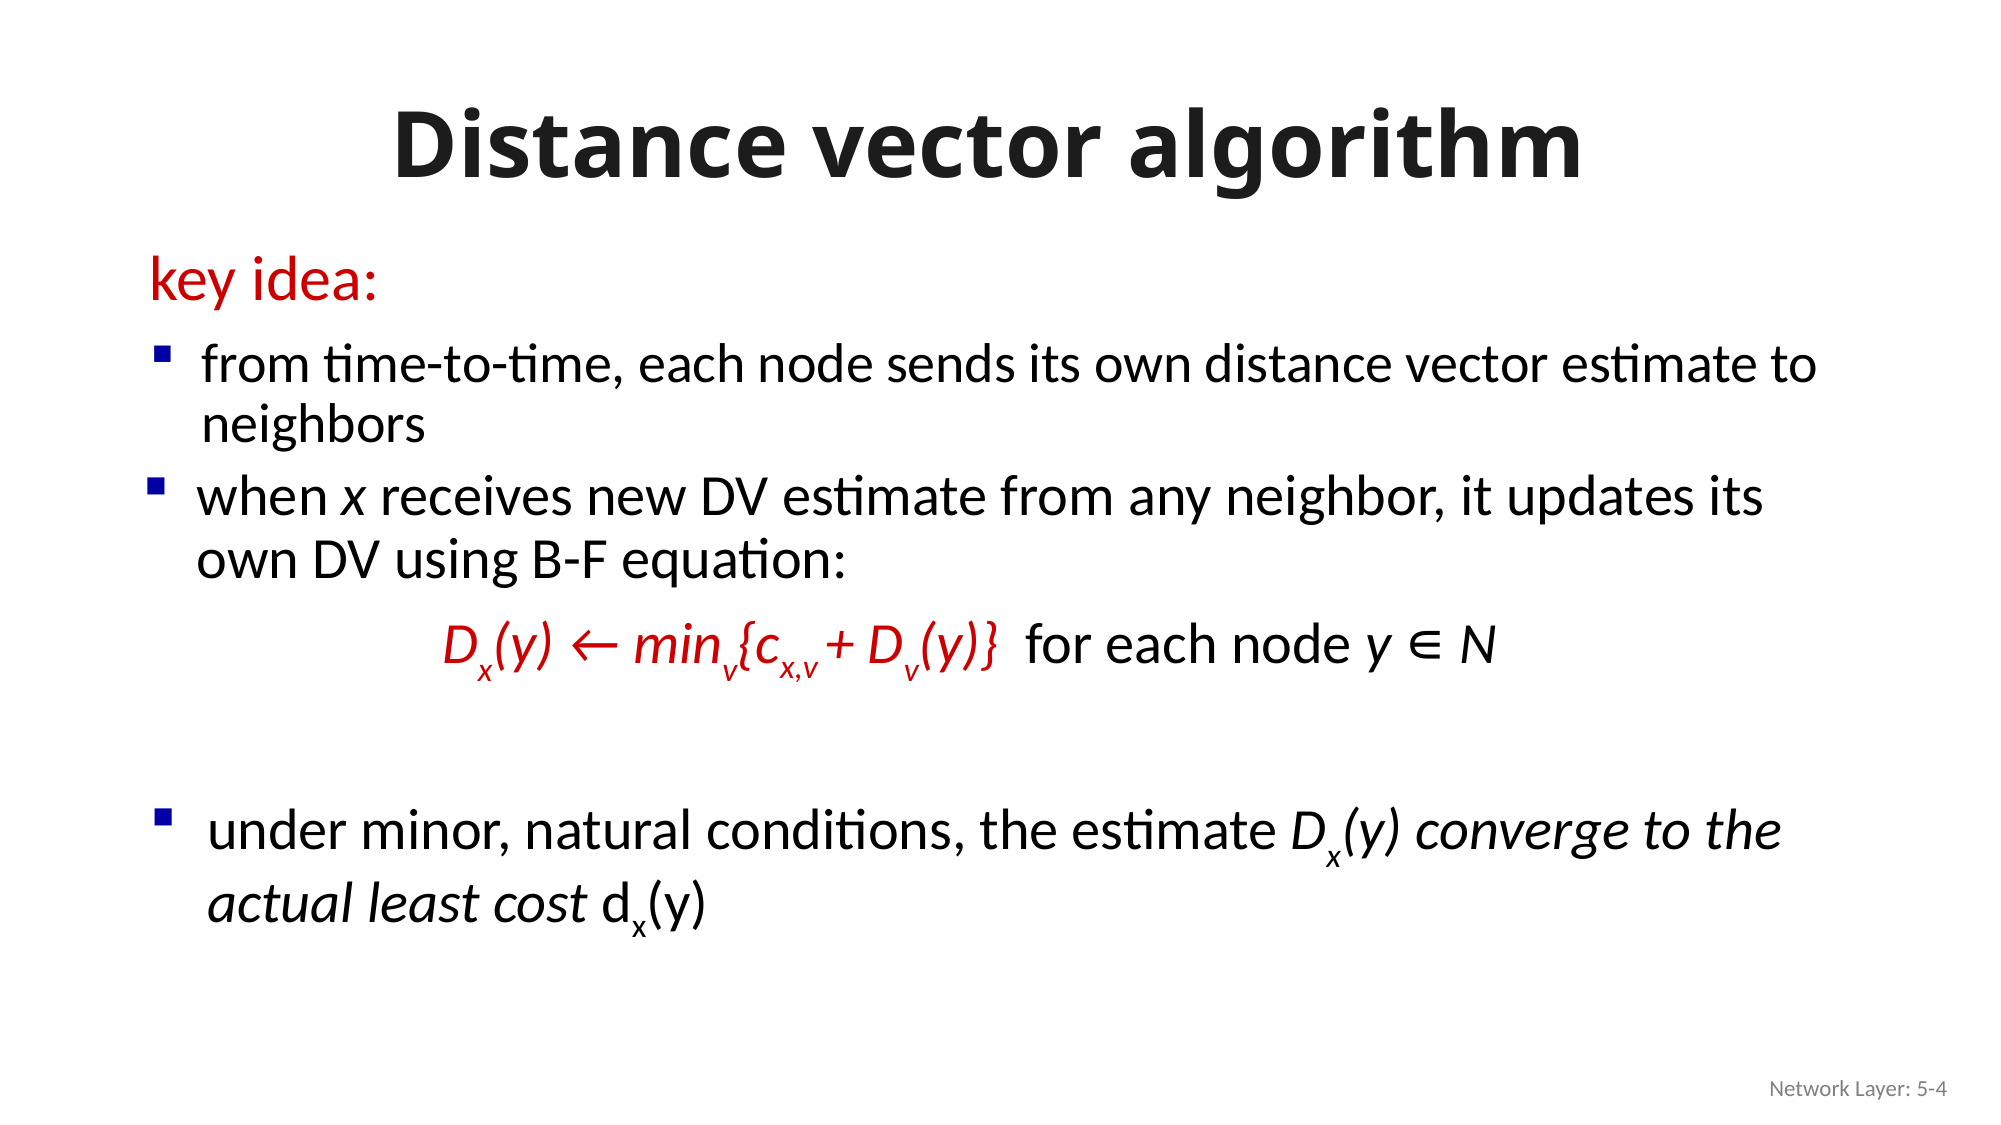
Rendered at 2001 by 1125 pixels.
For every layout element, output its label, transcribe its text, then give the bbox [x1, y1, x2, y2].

slide_number Network Layer: 5- [1512, 1056, 1963, 1117]
text_box under minor, natural conditions, the estimate Dx(y) converge to the actual least cost dx(y) [135, 783, 1887, 1030]
text_box key idea: from time-to-time, each node sends its own distance vector estimate to neighbors [114, 237, 1889, 465]
title Distance vector algorithm [137, 74, 1863, 221]
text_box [106, 457, 1881, 690]
